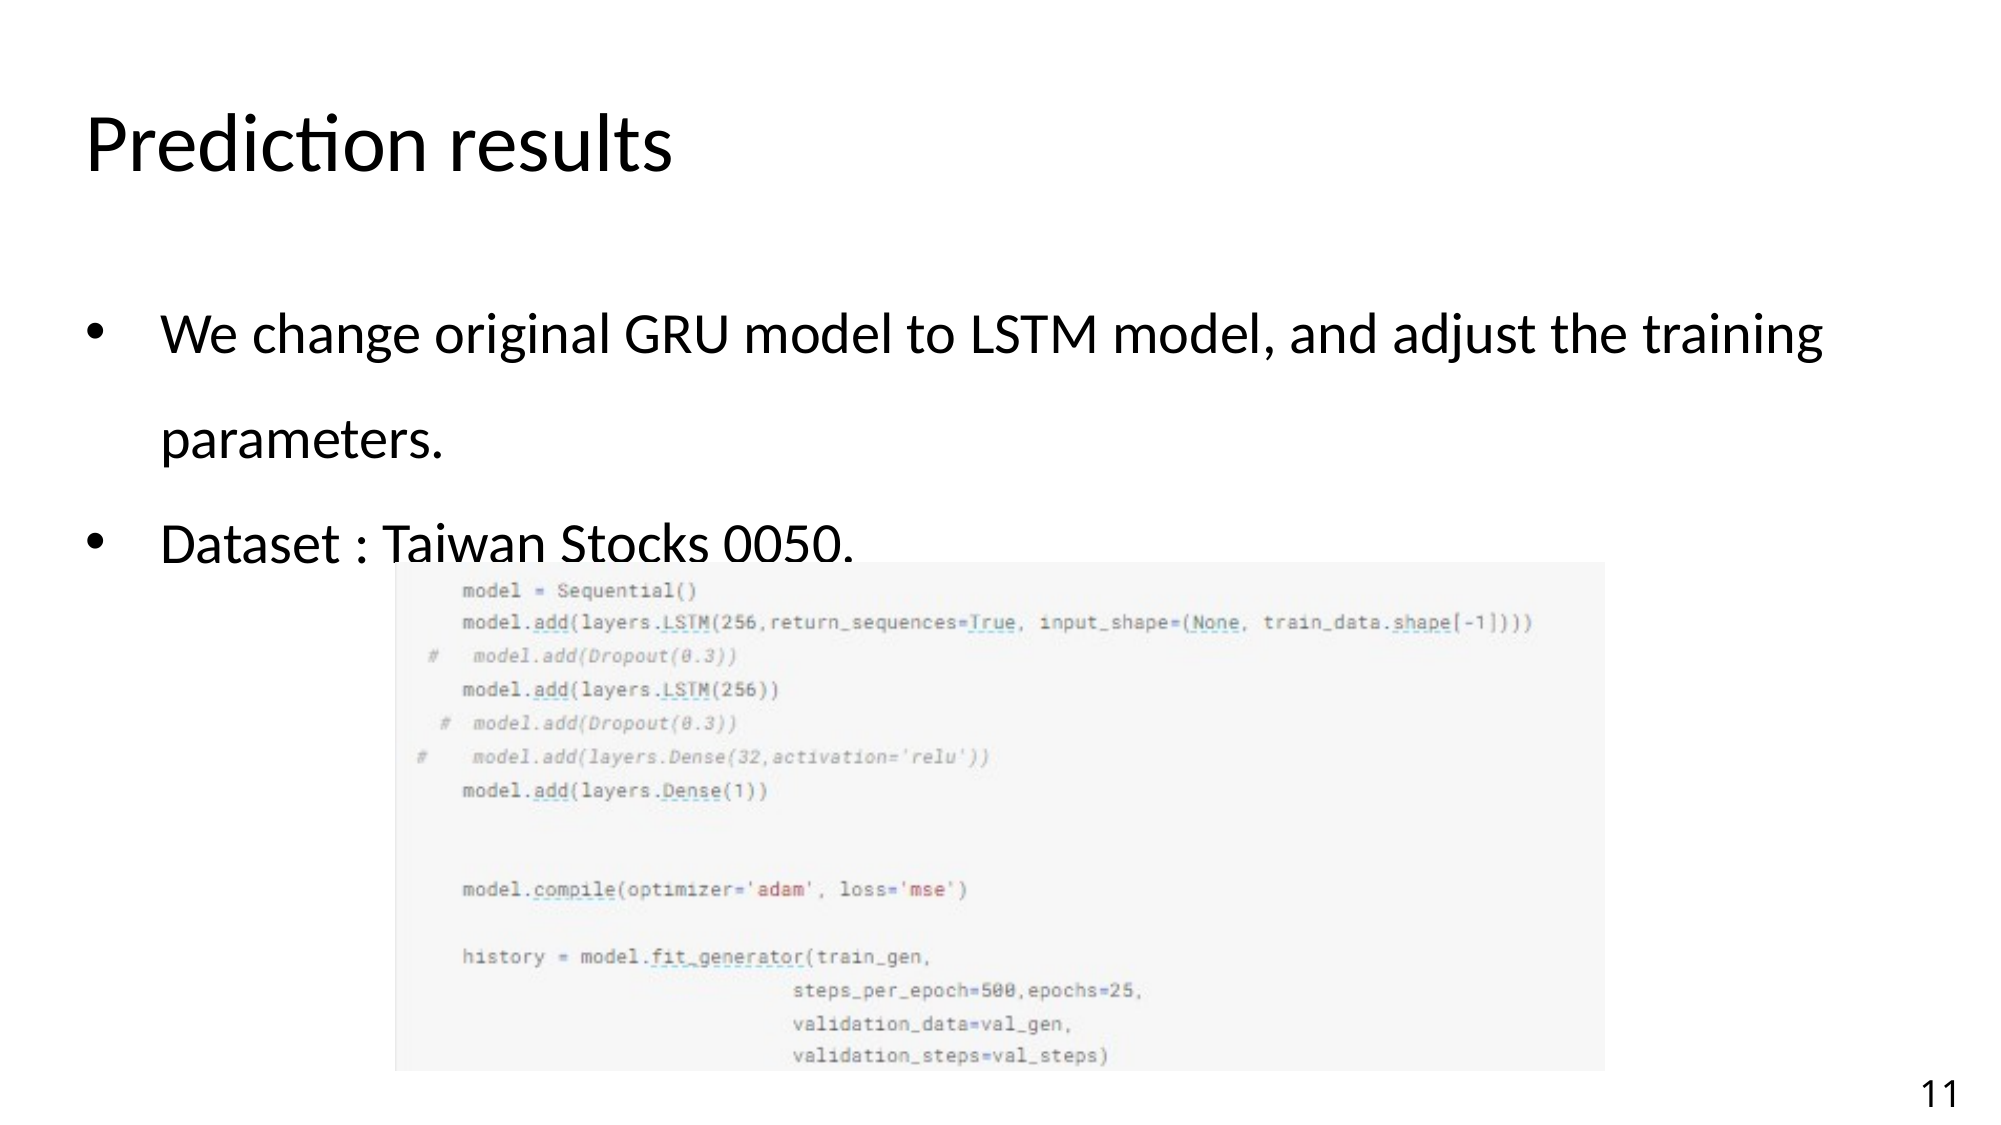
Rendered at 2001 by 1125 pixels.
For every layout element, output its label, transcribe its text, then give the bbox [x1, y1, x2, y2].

title Prediction results [70, 35, 1953, 254]
text_box We change original GRU model to LSTM model, and adjust the training parameters. Dataset : Taiwan Stocks 0050. [70, 253, 1882, 583]
slide_number 11 [1881, 1065, 2000, 1125]
picture [395, 562, 1605, 1071]
